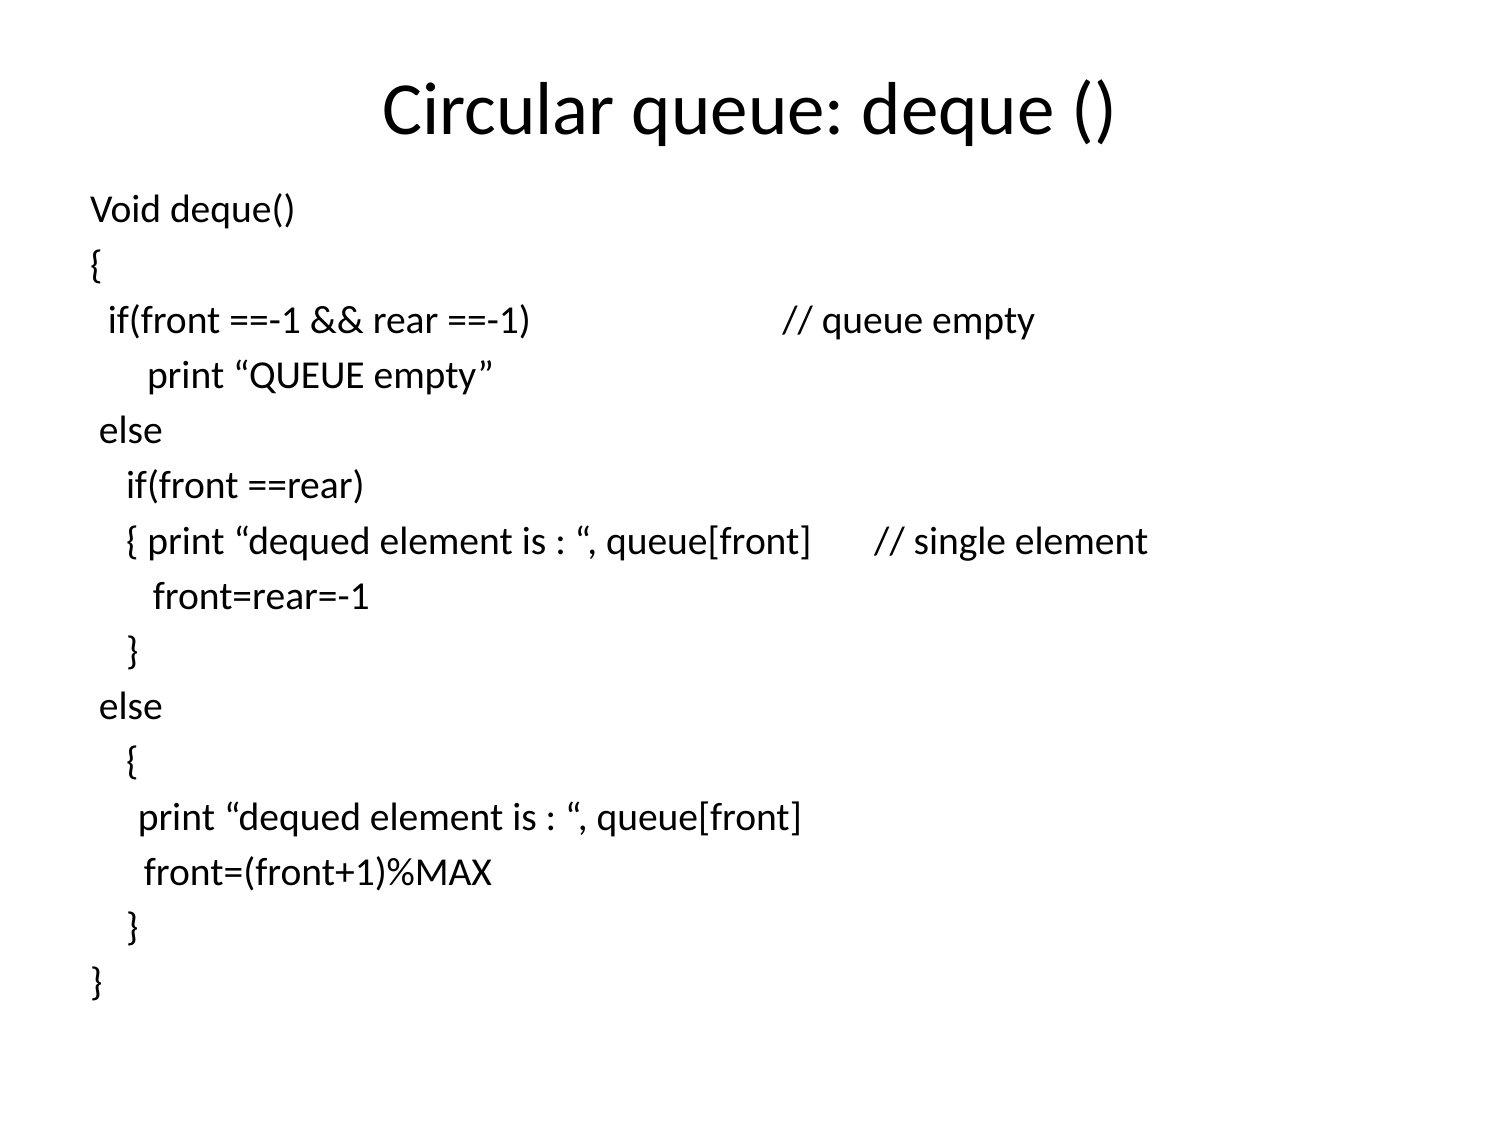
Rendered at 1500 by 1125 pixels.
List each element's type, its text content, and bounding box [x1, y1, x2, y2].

list Void deque() { if(front ==-1 && rear ==-1) // queue empty print “QUEUE empty” else if(front ==rear) { print “dequed element is : “, queue[front] // single element front=rear=-1 } else { print “dequed element is : “, queue[front] front=(front+1)%MAX } } [75, 175, 1425, 1067]
title Circular queue: deque () [75, 45, 1425, 164]
